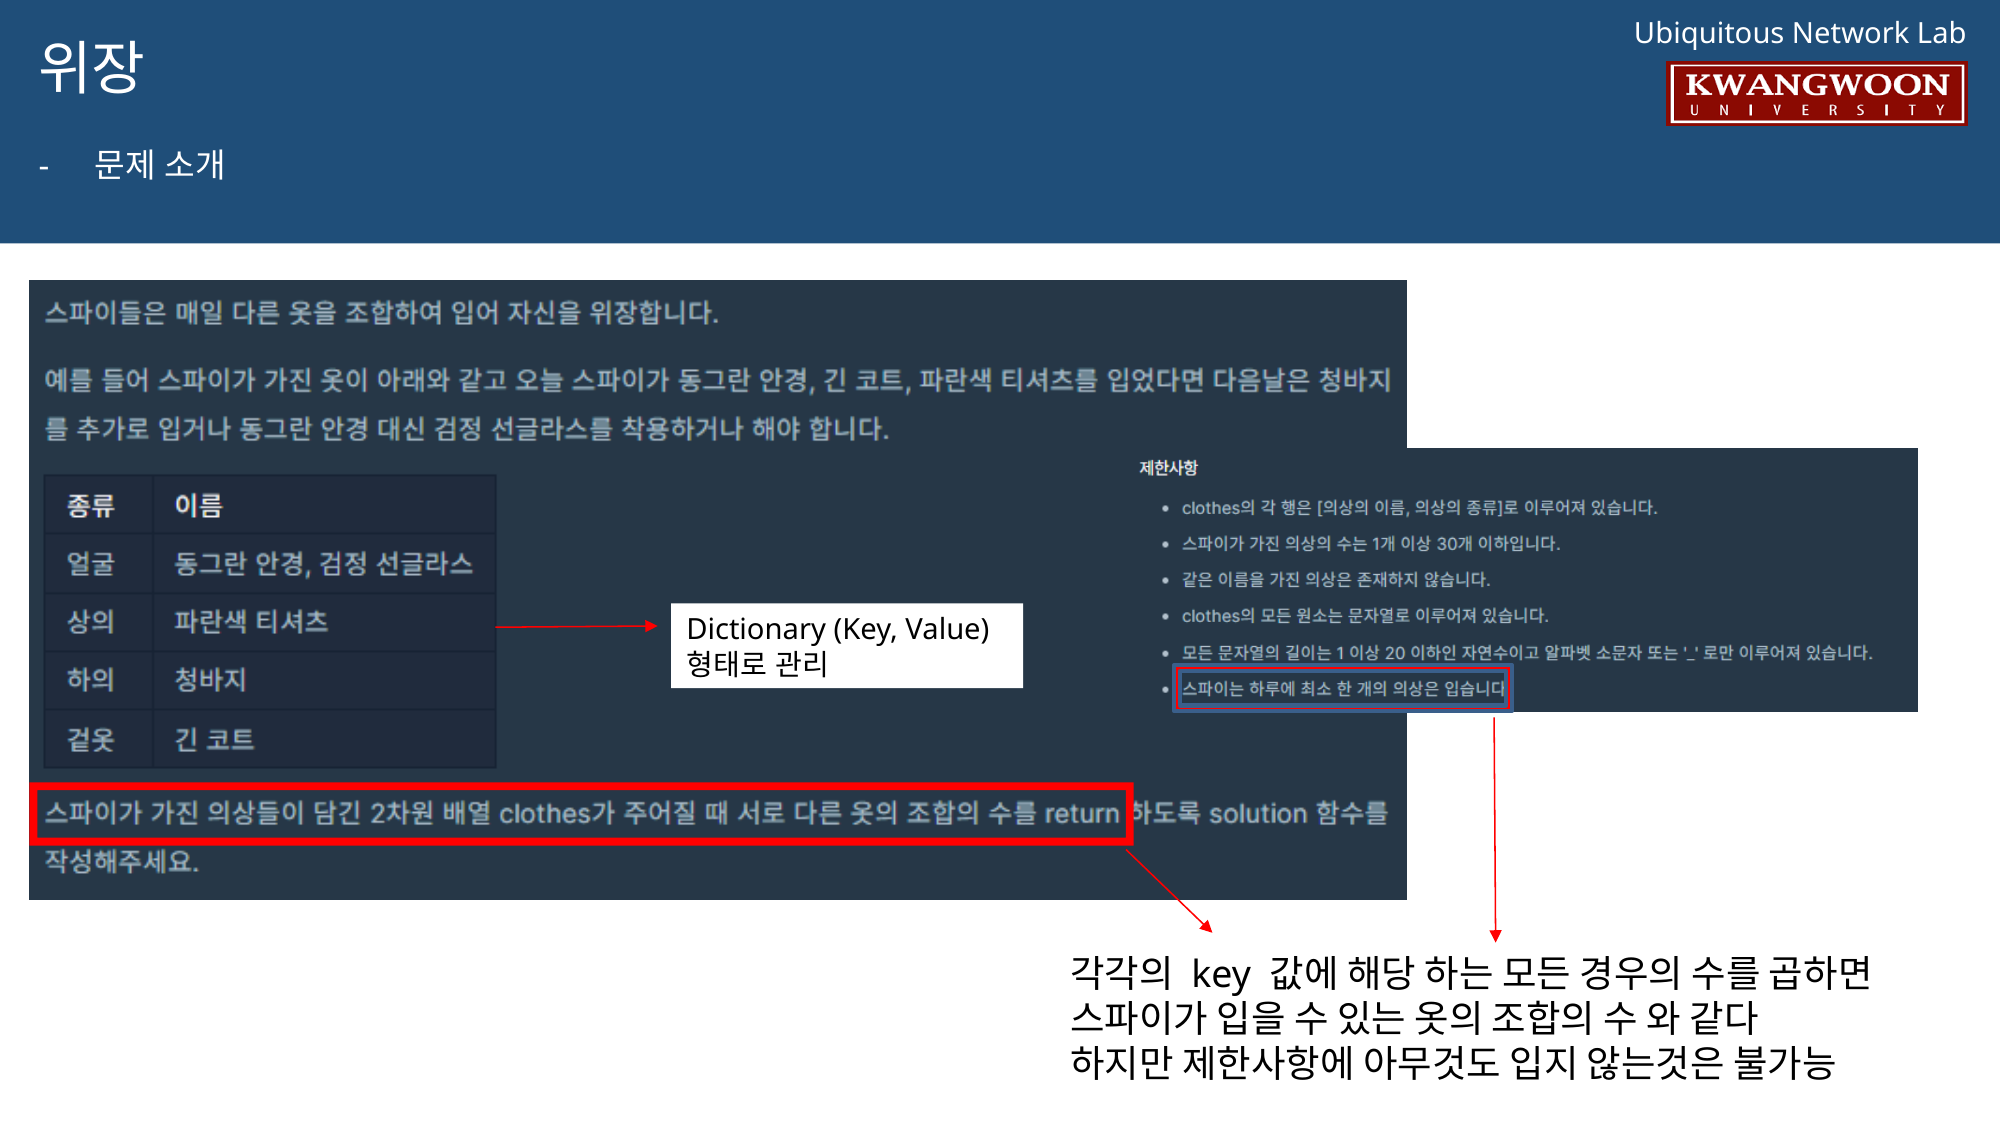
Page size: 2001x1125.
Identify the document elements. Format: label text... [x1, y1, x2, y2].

title 위장 [23, 19, 1504, 114]
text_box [1125, 849, 1213, 934]
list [29, 280, 1408, 901]
text_box 각각의 key 값에 해당 하는 모든 경우의 수를 곱하면 스파이가 입을 수 있는 옷의 조합의 수 와 같다 하지만 제한사항에 아무것도 입지 않는것은 불가능 [1055, 942, 1969, 1093]
list 문제 소개 [23, 137, 1504, 220]
picture [1134, 448, 1919, 712]
picture [1666, 61, 1968, 126]
